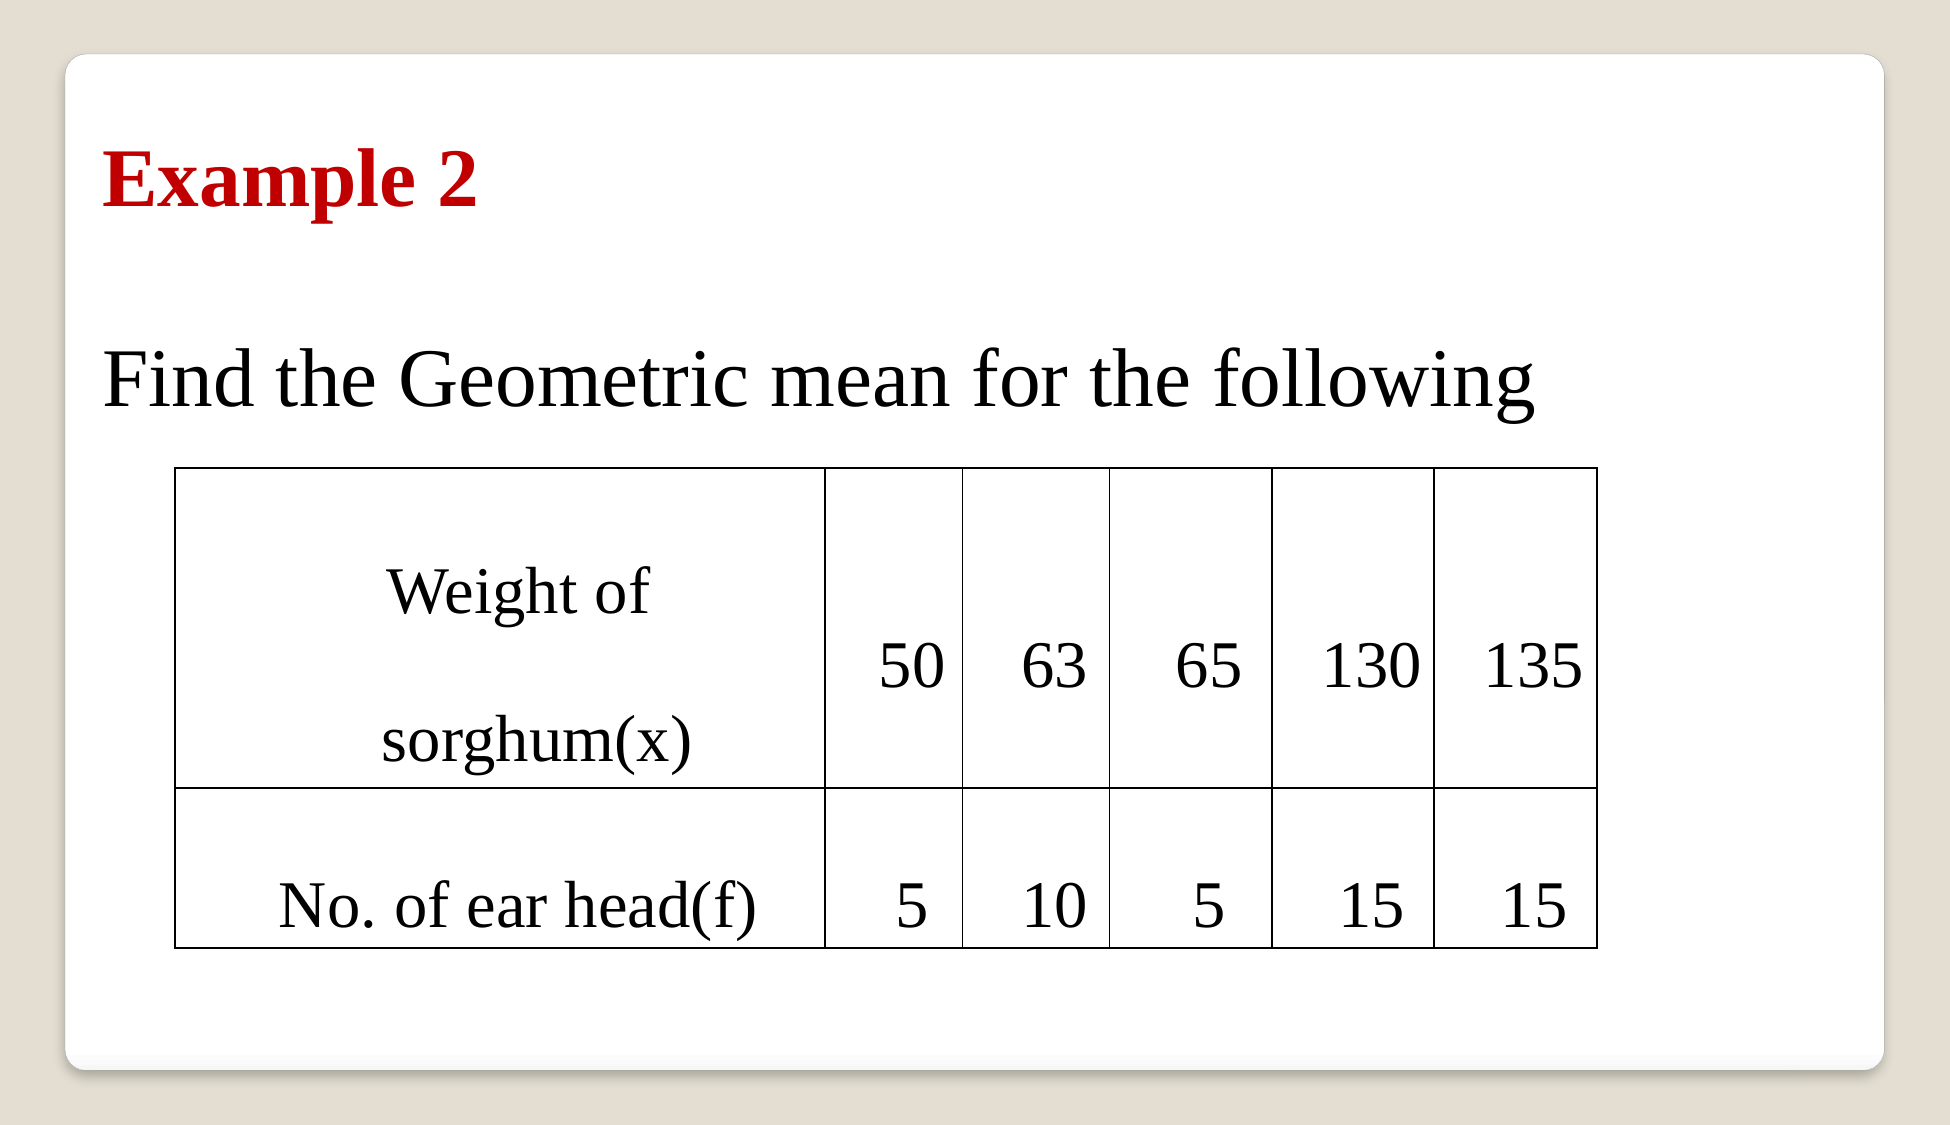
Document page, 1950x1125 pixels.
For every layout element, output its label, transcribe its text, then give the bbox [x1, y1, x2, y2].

table_header 135 [1435, 469, 1596, 787]
text_box Example 2 Find the Geometric mean for the following [87, 115, 1850, 831]
table_header Weight of sorghum(x) [176, 469, 824, 787]
table_header 65 [1110, 469, 1271, 787]
table_cell 10 [963, 789, 1109, 947]
table_cell No. of ear head(f) [176, 789, 824, 947]
table_header 130 [1273, 469, 1433, 787]
table_header 50 [826, 469, 962, 787]
table_header 63 [963, 469, 1109, 787]
table_cell 5 [826, 789, 962, 947]
table_cell 15 [1273, 789, 1433, 947]
table_cell 15 [1435, 789, 1596, 947]
table_cell 5 [1110, 789, 1271, 947]
